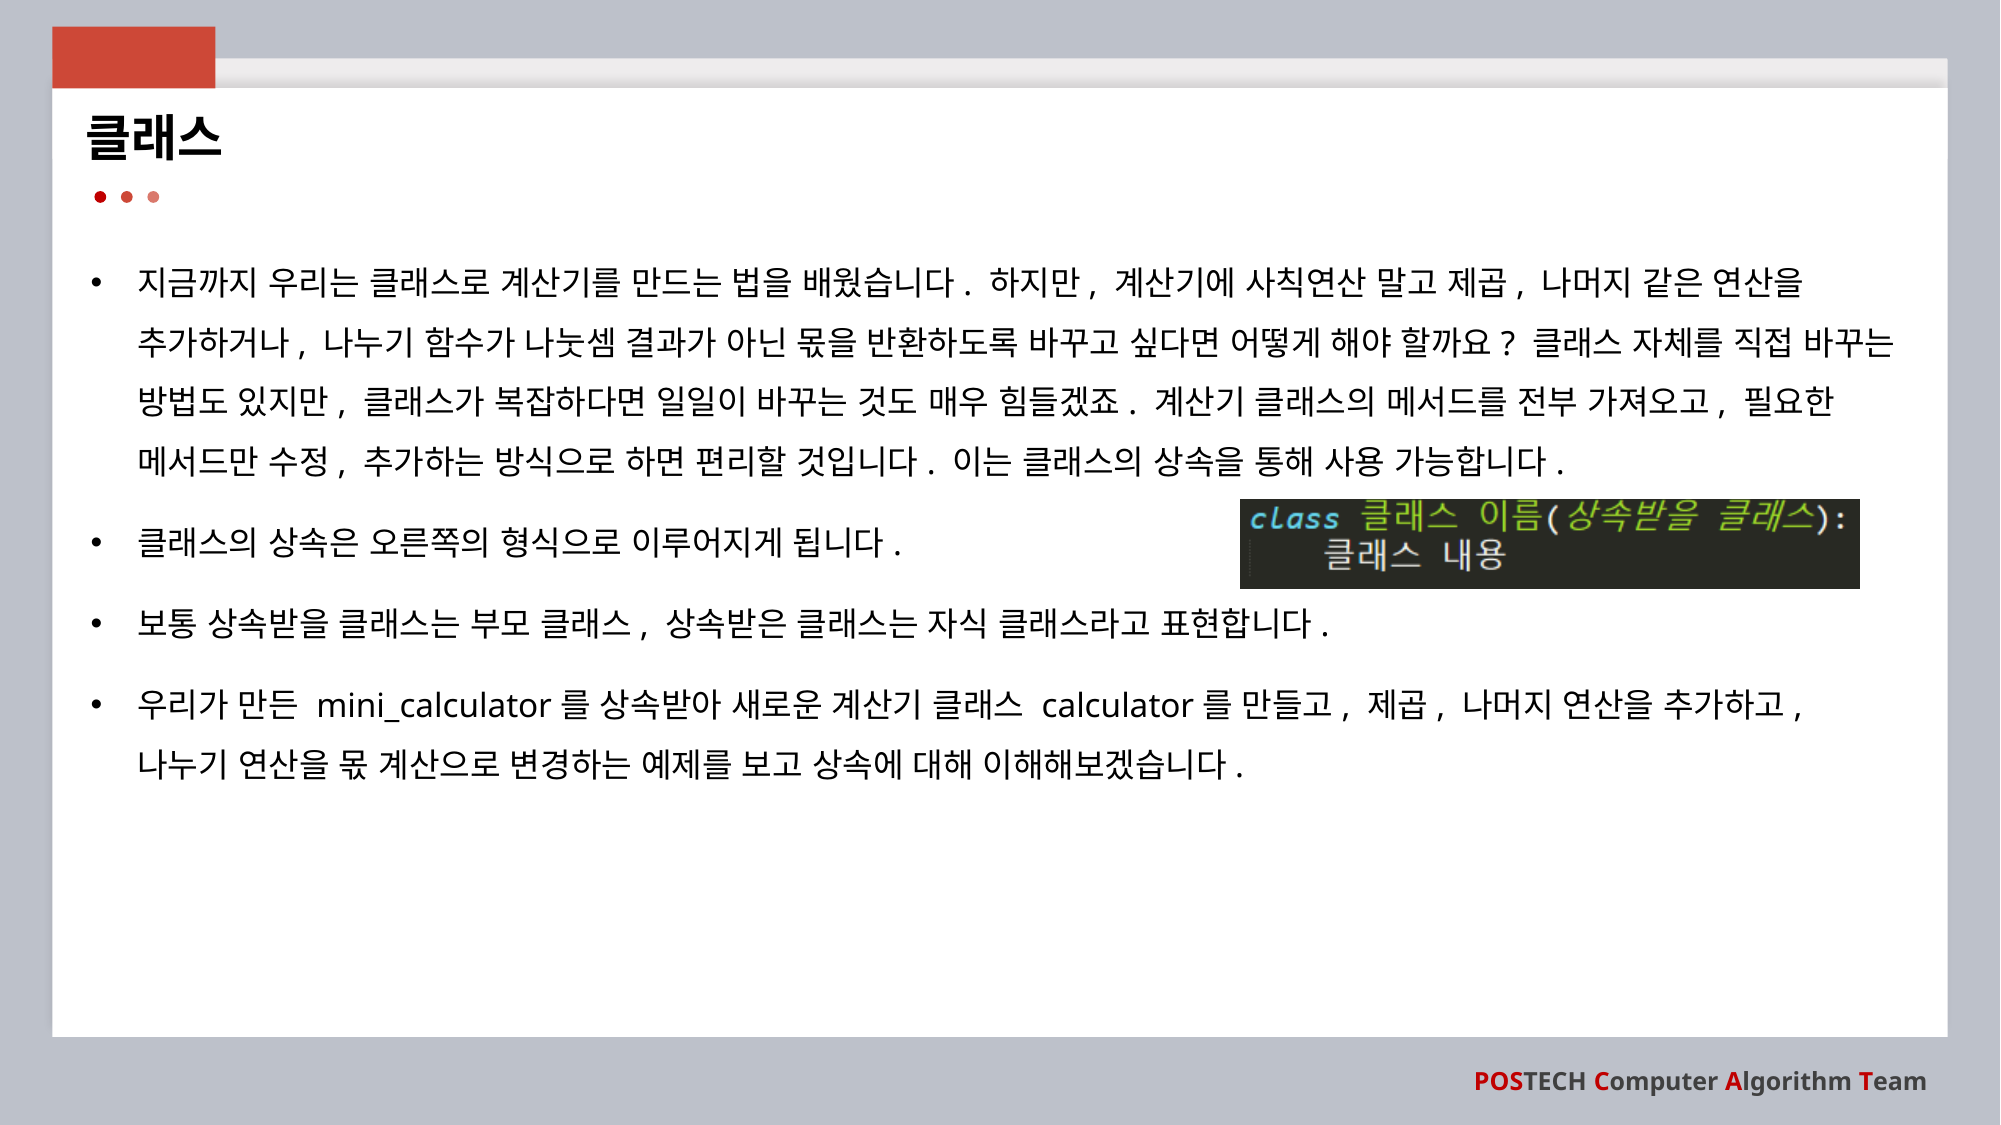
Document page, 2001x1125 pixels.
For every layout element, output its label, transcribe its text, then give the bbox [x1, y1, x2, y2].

list 클래스 [71, 106, 704, 176]
list 지금까지 우리는 클래스로 계산기를 만드는 법을 배웠습니다. 하지만, 계산기에 사칙연산 말고 제곱, 나머지 같은 연산을 추가하거나, 나누기 함수가 나눗셈 결과가 아닌 몫을 반환하도록 바꾸고 싶다면 어떻게 해야 할까요? 클래스 자체를 직접 바꾸는 방법도 있지만, 클래스가 복잡하다면 일일이 바꾸는 것도 매우 힘들겠죠. 계산기 클래스의 메서드를 전부 가져오고, 필요한 메서드만 수정, 추가하는 방식으로 하면 편리할 것입니다. 이는 클래스의 상속을 통해 사용 가능합니다. 클래스의 상속은 오른쪽의 형식으로 이루어지게 됩니다. 보통 상속받을 클래스는 부모 클래스, 상속받은 클래스는 자식 클래스라고 표현합니다. 우리가 만든 mini_calculator를 상속받아 새로운 계산기 클래스 calculator를 만들고, 제곱, 나머지 연산을 추가하고, 나누기 연산을 몫 계산으로 변경하는 예제를 보고 상속에 대해 이해해보겠습니다. [75, 234, 1911, 1010]
picture [1240, 499, 1860, 589]
